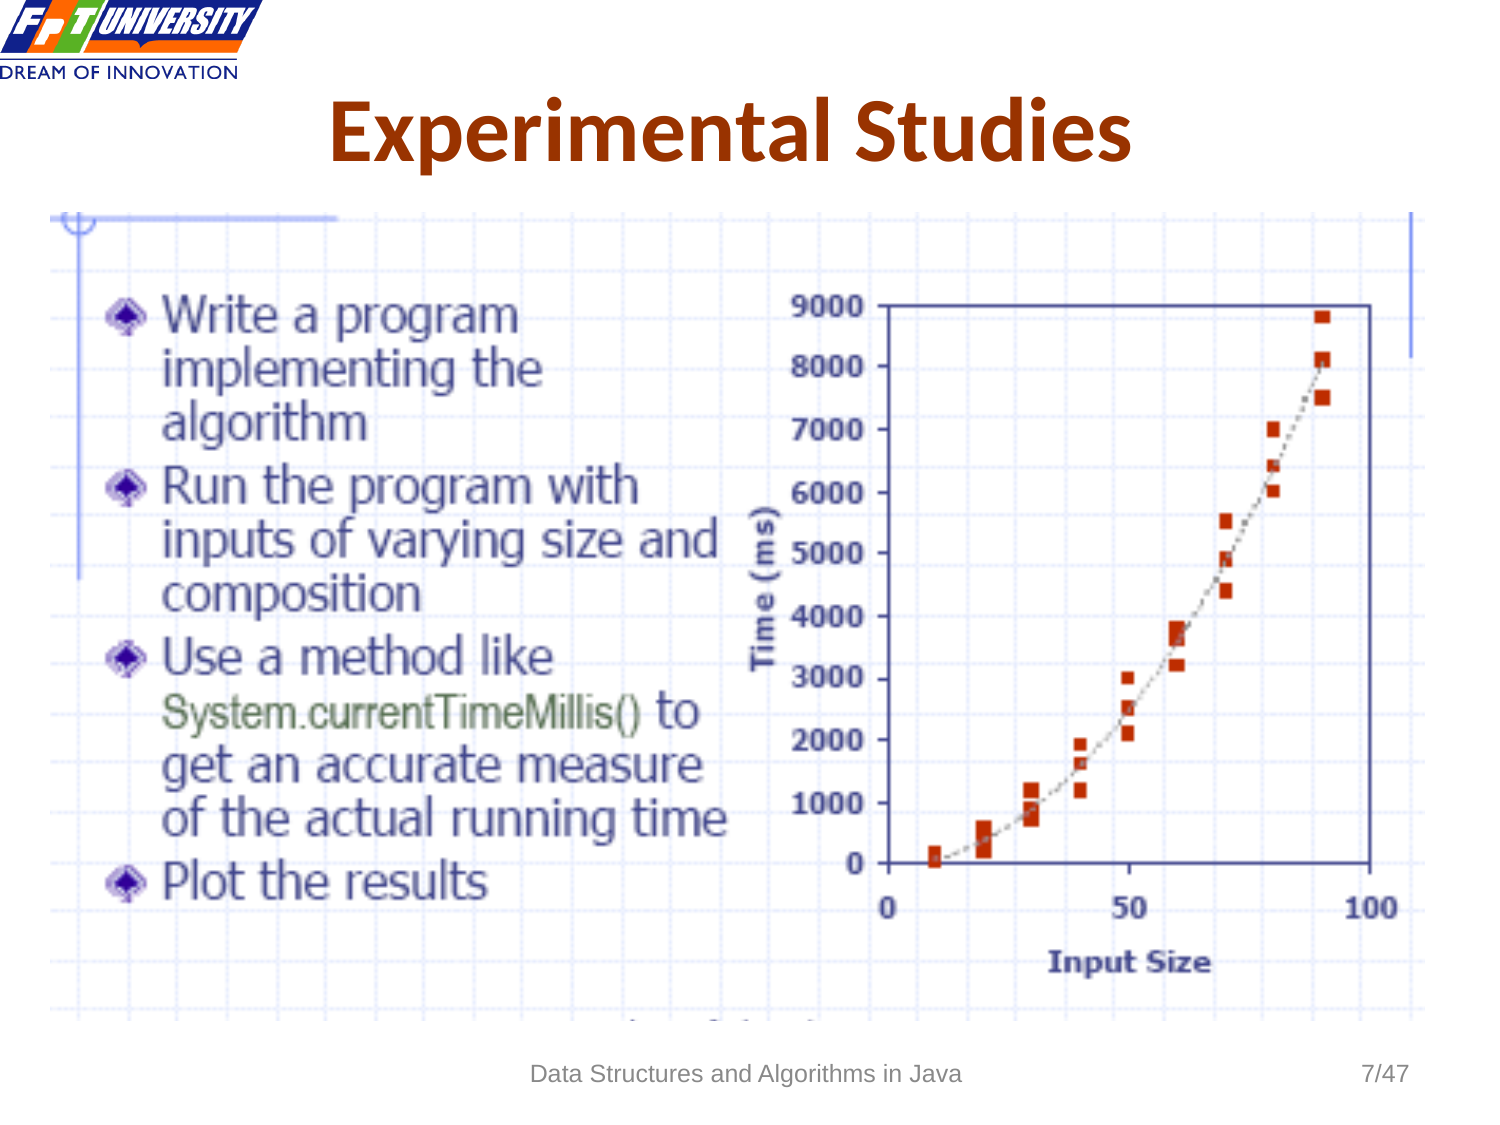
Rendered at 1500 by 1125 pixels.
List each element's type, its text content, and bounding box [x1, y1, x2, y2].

picture [49, 212, 1426, 1021]
picture [0, 0, 162, 79]
footer Data Structures and Algorithms in Java [474, 1042, 1025, 1103]
slide_number 7/47 [1074, 1042, 1425, 1103]
title Experimental Studies [162, 0, 1300, 188]
